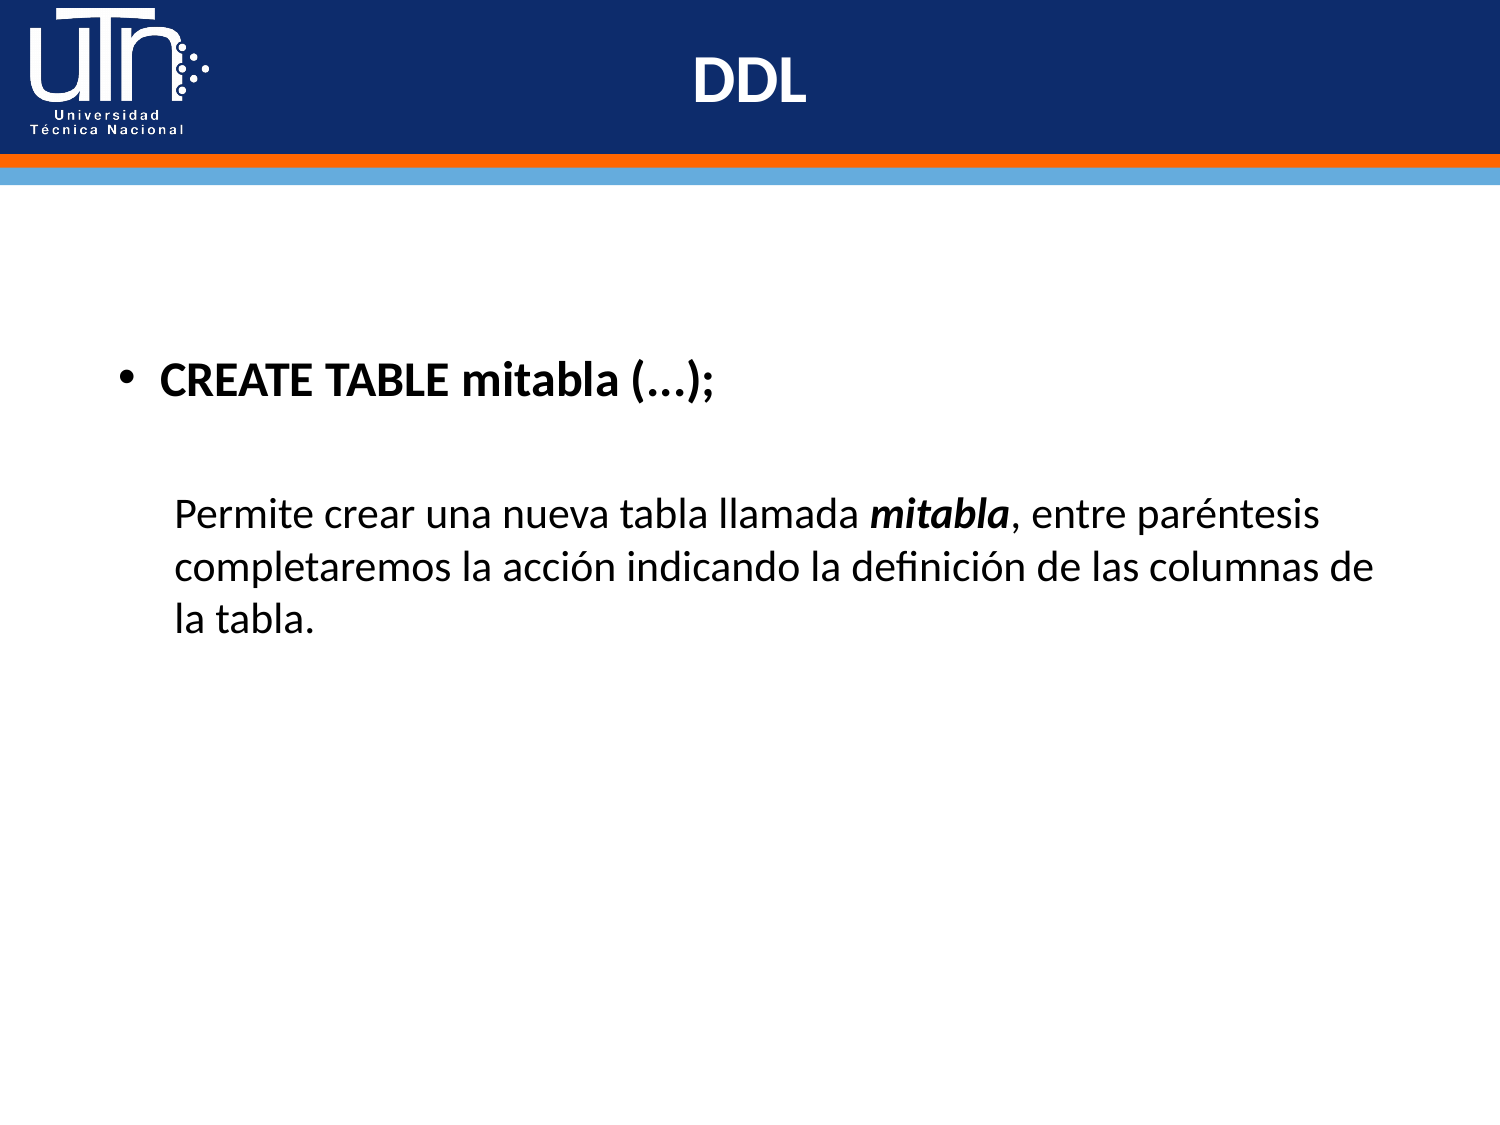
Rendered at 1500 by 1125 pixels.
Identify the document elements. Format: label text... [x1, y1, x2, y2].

title DDL [0, 0, 1500, 154]
list CREATE TABLE mitabla (...); Permite crear una nueva tabla llamada mitabla, entre paréntesis completaremos la acción indicando la definición de las columnas de la tabla. [103, 198, 1397, 1012]
